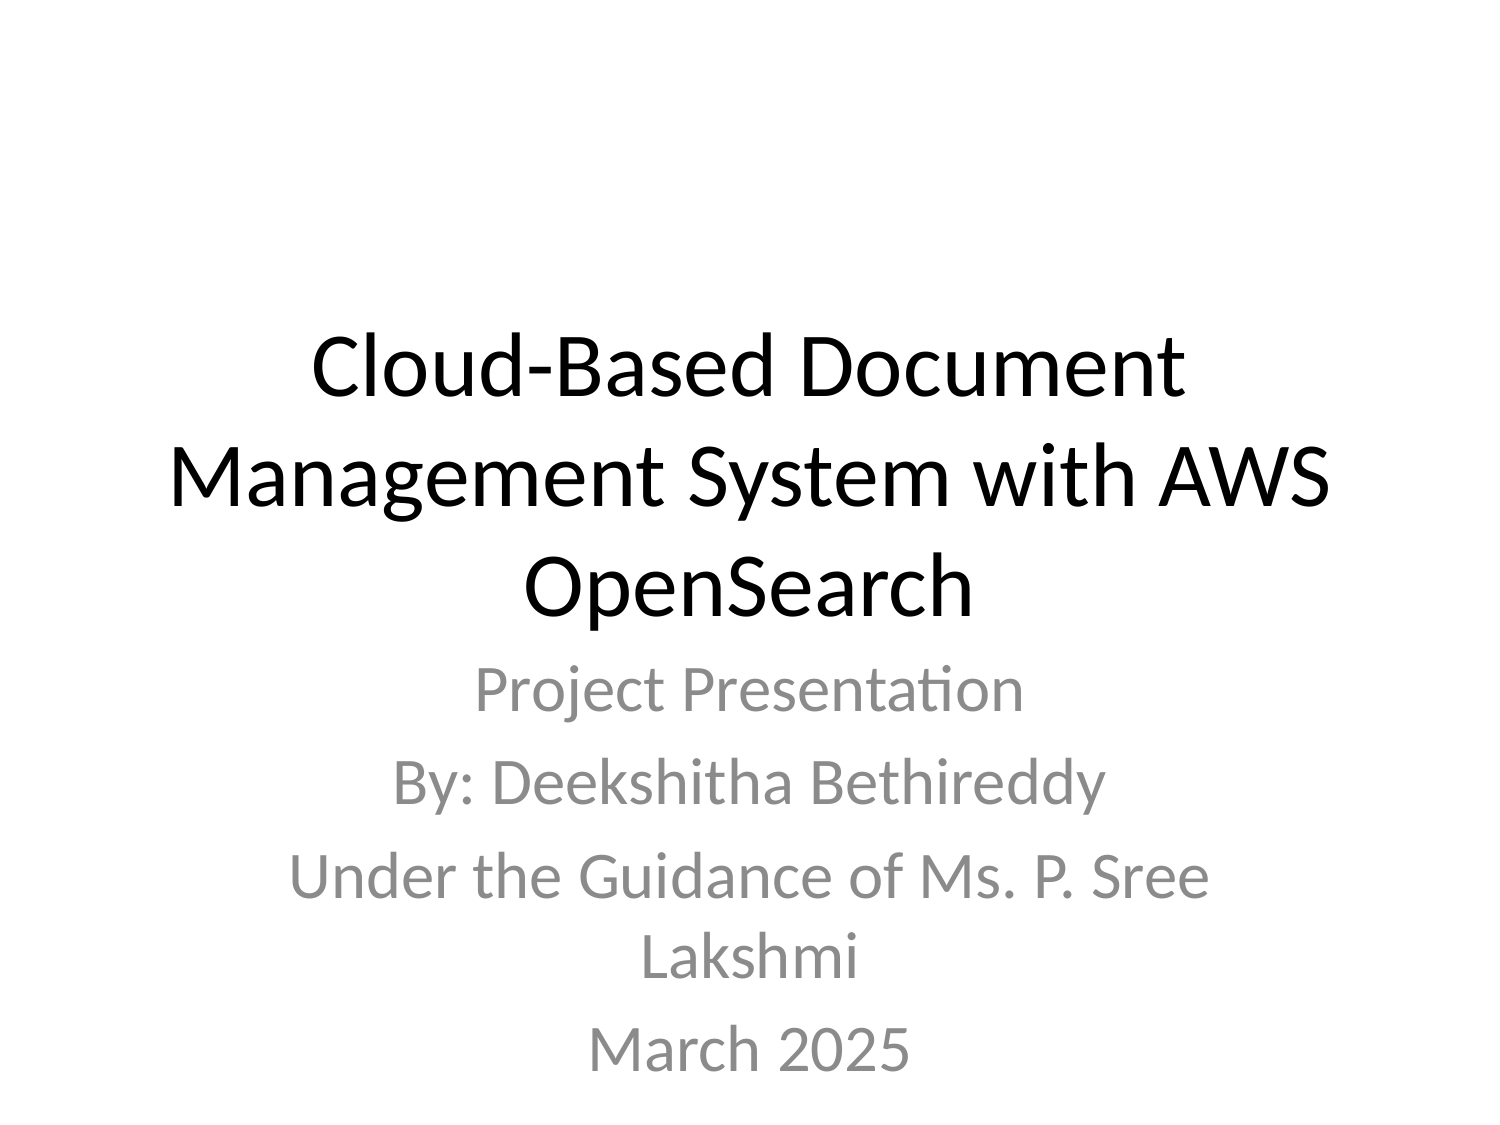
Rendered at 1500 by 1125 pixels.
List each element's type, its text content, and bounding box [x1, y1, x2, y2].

subtitle Project Presentation By: Deekshitha Bethireddy Under the Guidance of Ms. P. Sree Lakshmi March 2025 [225, 637, 1275, 925]
title Cloud-Based Document Management System with AWS OpenSearch [112, 349, 1388, 591]
